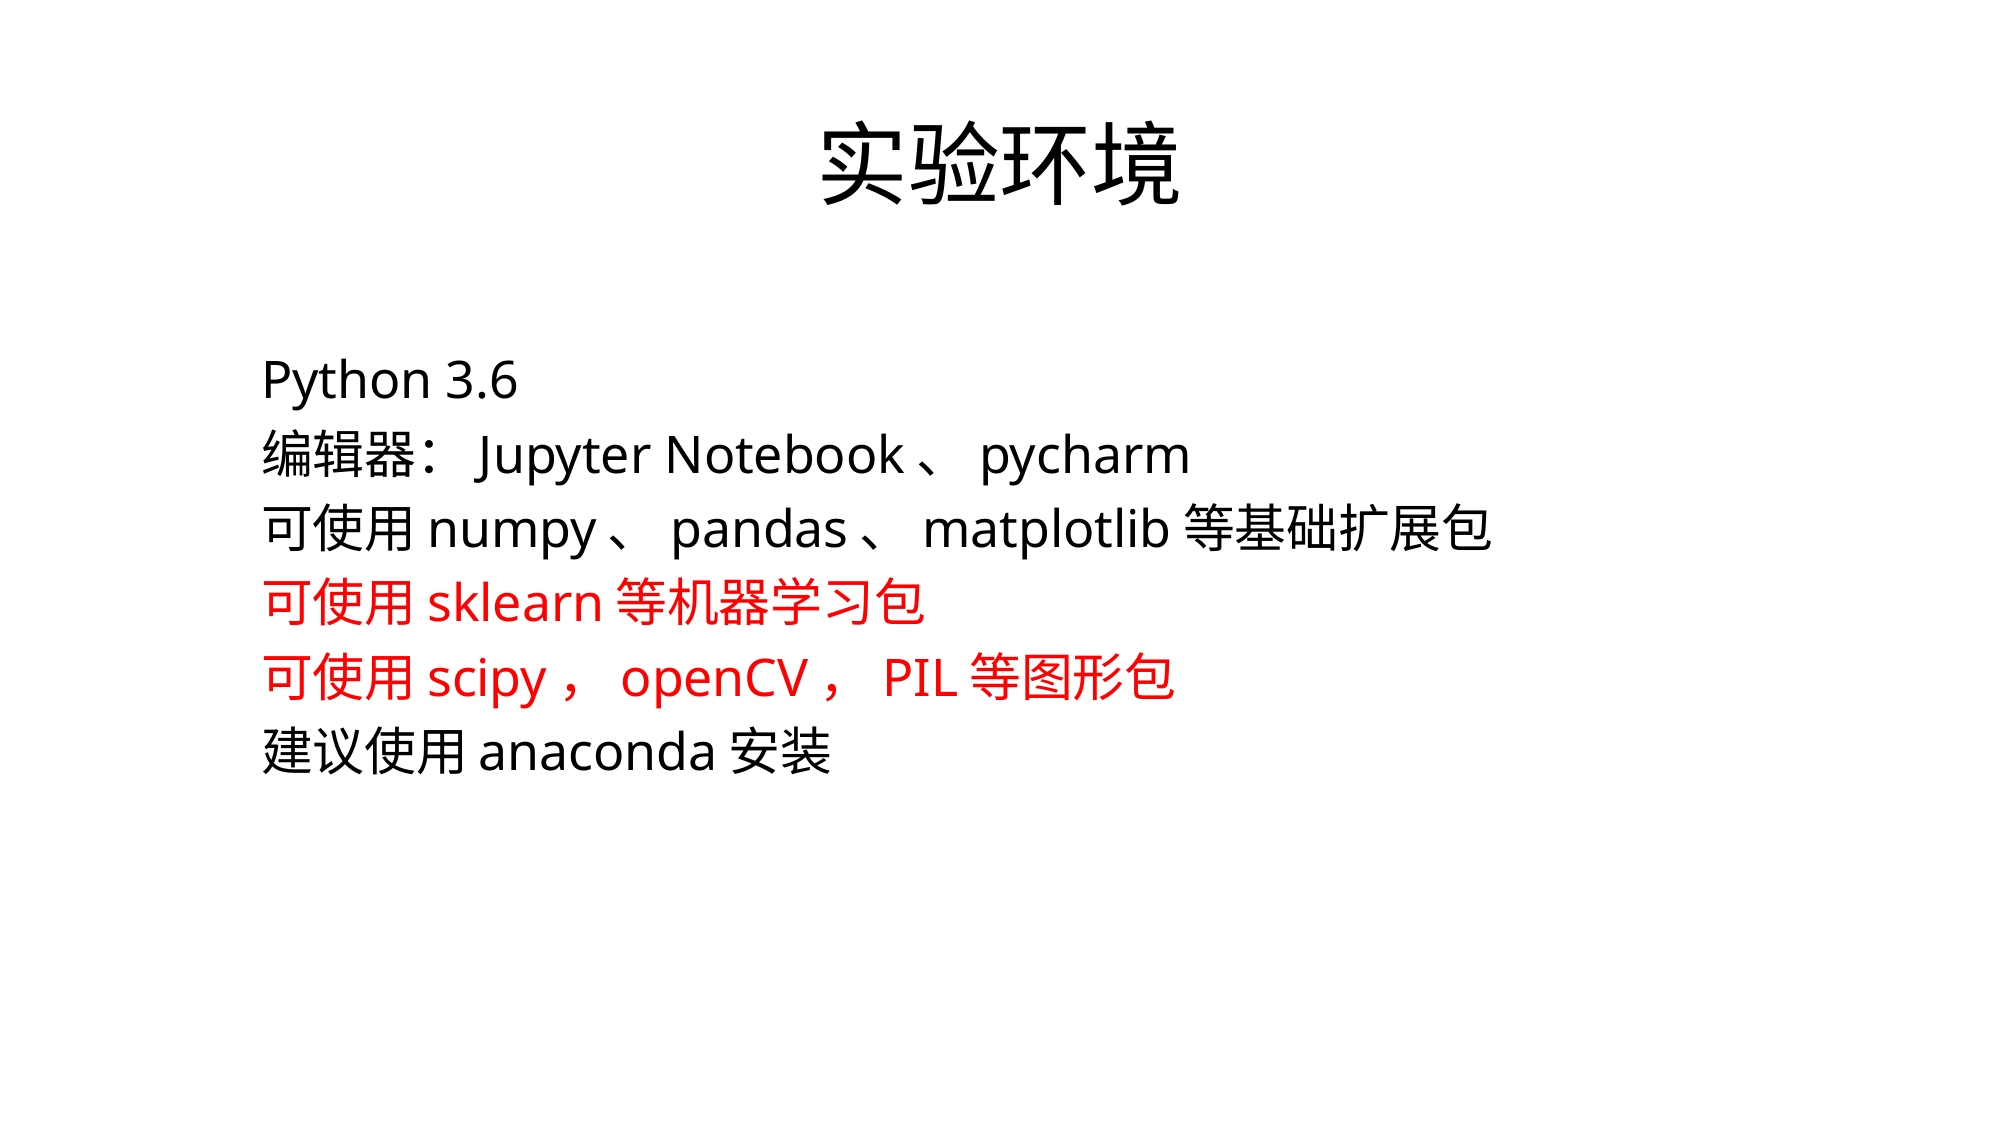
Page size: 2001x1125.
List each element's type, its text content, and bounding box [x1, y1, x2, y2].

title 实验环境 [137, 59, 1863, 278]
list Python 3.6 编辑器：Jupyter Notebook、pycharm 可使用numpy、pandas、matplotlib等基础扩展包 可使用sklearn等机器学习包 可使用scipy，openCV，PIL等图形包 建议使用anaconda安装 [245, 346, 1713, 793]
